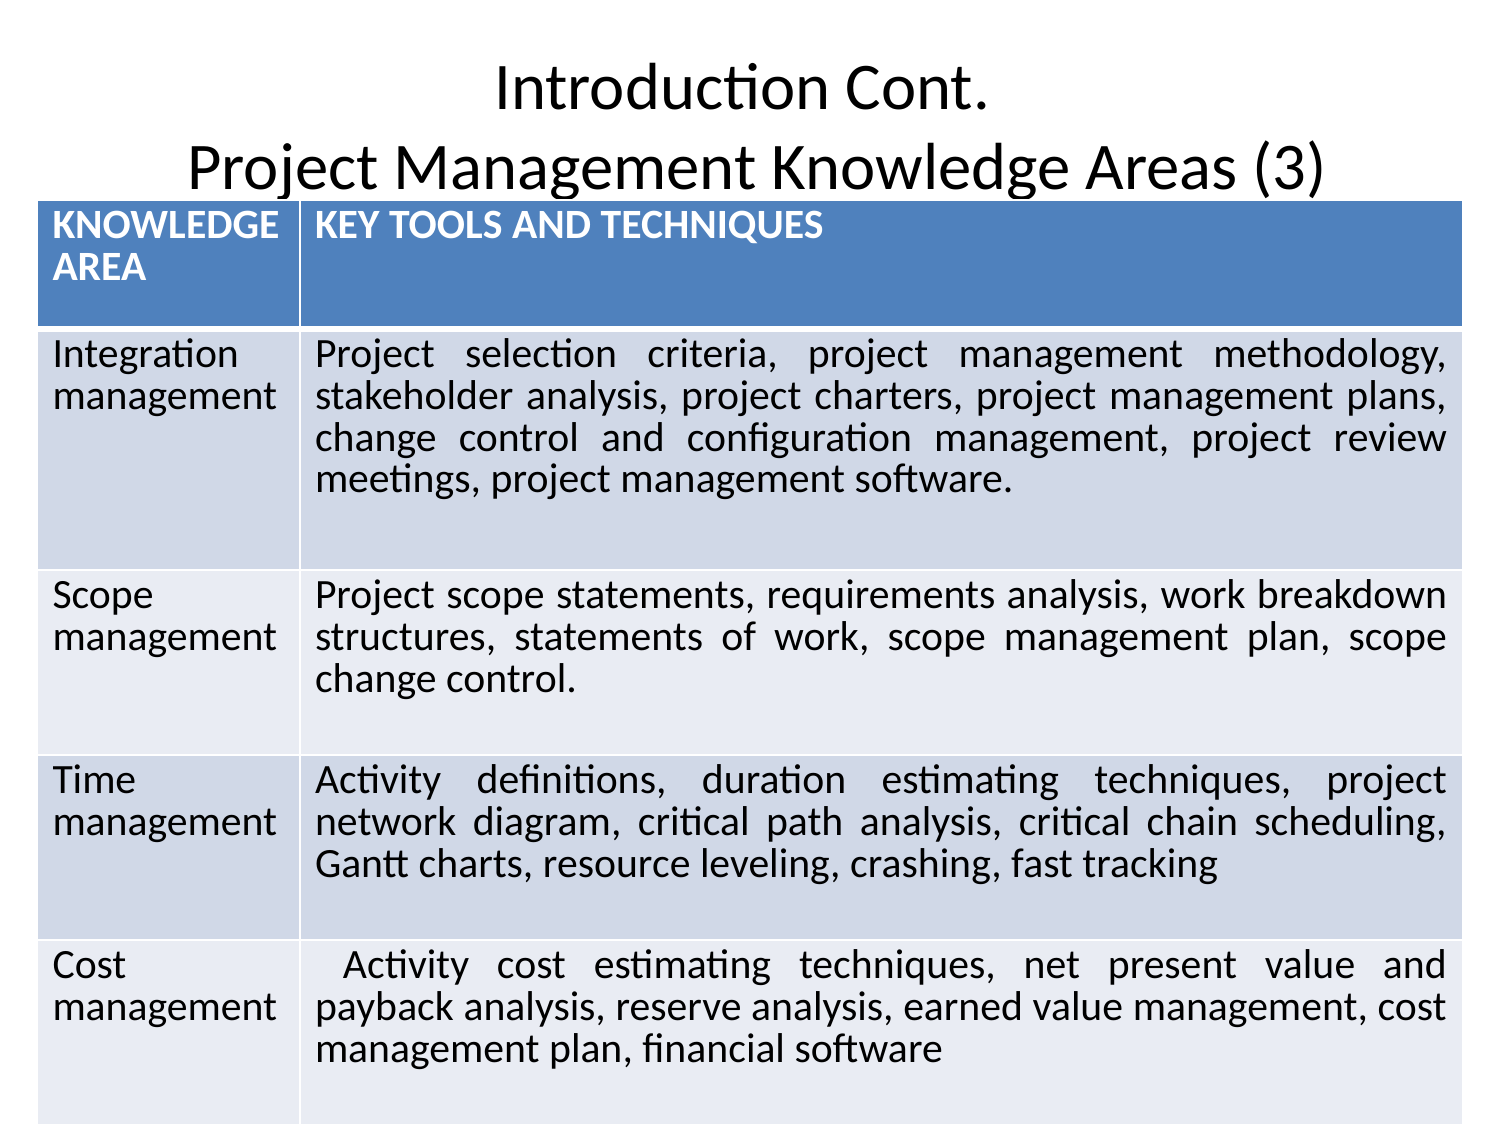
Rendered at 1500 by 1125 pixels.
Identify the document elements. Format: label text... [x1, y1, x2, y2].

table_cell Project selection criteria, project management methodology, stakeholder analysis, project charters, project management plans, change control and configuration management, project review meetings, project management software. [301, 332, 1462, 569]
table_cell Activity cost estimating techniques, net present value and payback analysis, reserve analysis, earned value management, cost management plan, financial software [301, 941, 1462, 1124]
table_cell Project scope statements, requirements analysis, work breakdown structures, statements of work, scope management plan, scope change control. [301, 571, 1462, 754]
table_cell Activity definitions, duration estimating techniques, project network diagram, critical path analysis, critical chain scheduling, Gantt charts, resource leveling, crashing, fast tracking [301, 756, 1462, 939]
title Introduction Cont. Project Management Knowledge Areas (3) [75, 45, 1425, 199]
table_cell Integration management [38, 332, 299, 569]
table_header KEY TOOLS AND TECHNIQUES [301, 201, 1462, 326]
table_header KNOWLEDGE AREA [38, 201, 299, 326]
table_cell Scope management [38, 571, 299, 754]
table_cell Cost management [38, 941, 299, 1124]
table_cell Time management [38, 756, 299, 939]
